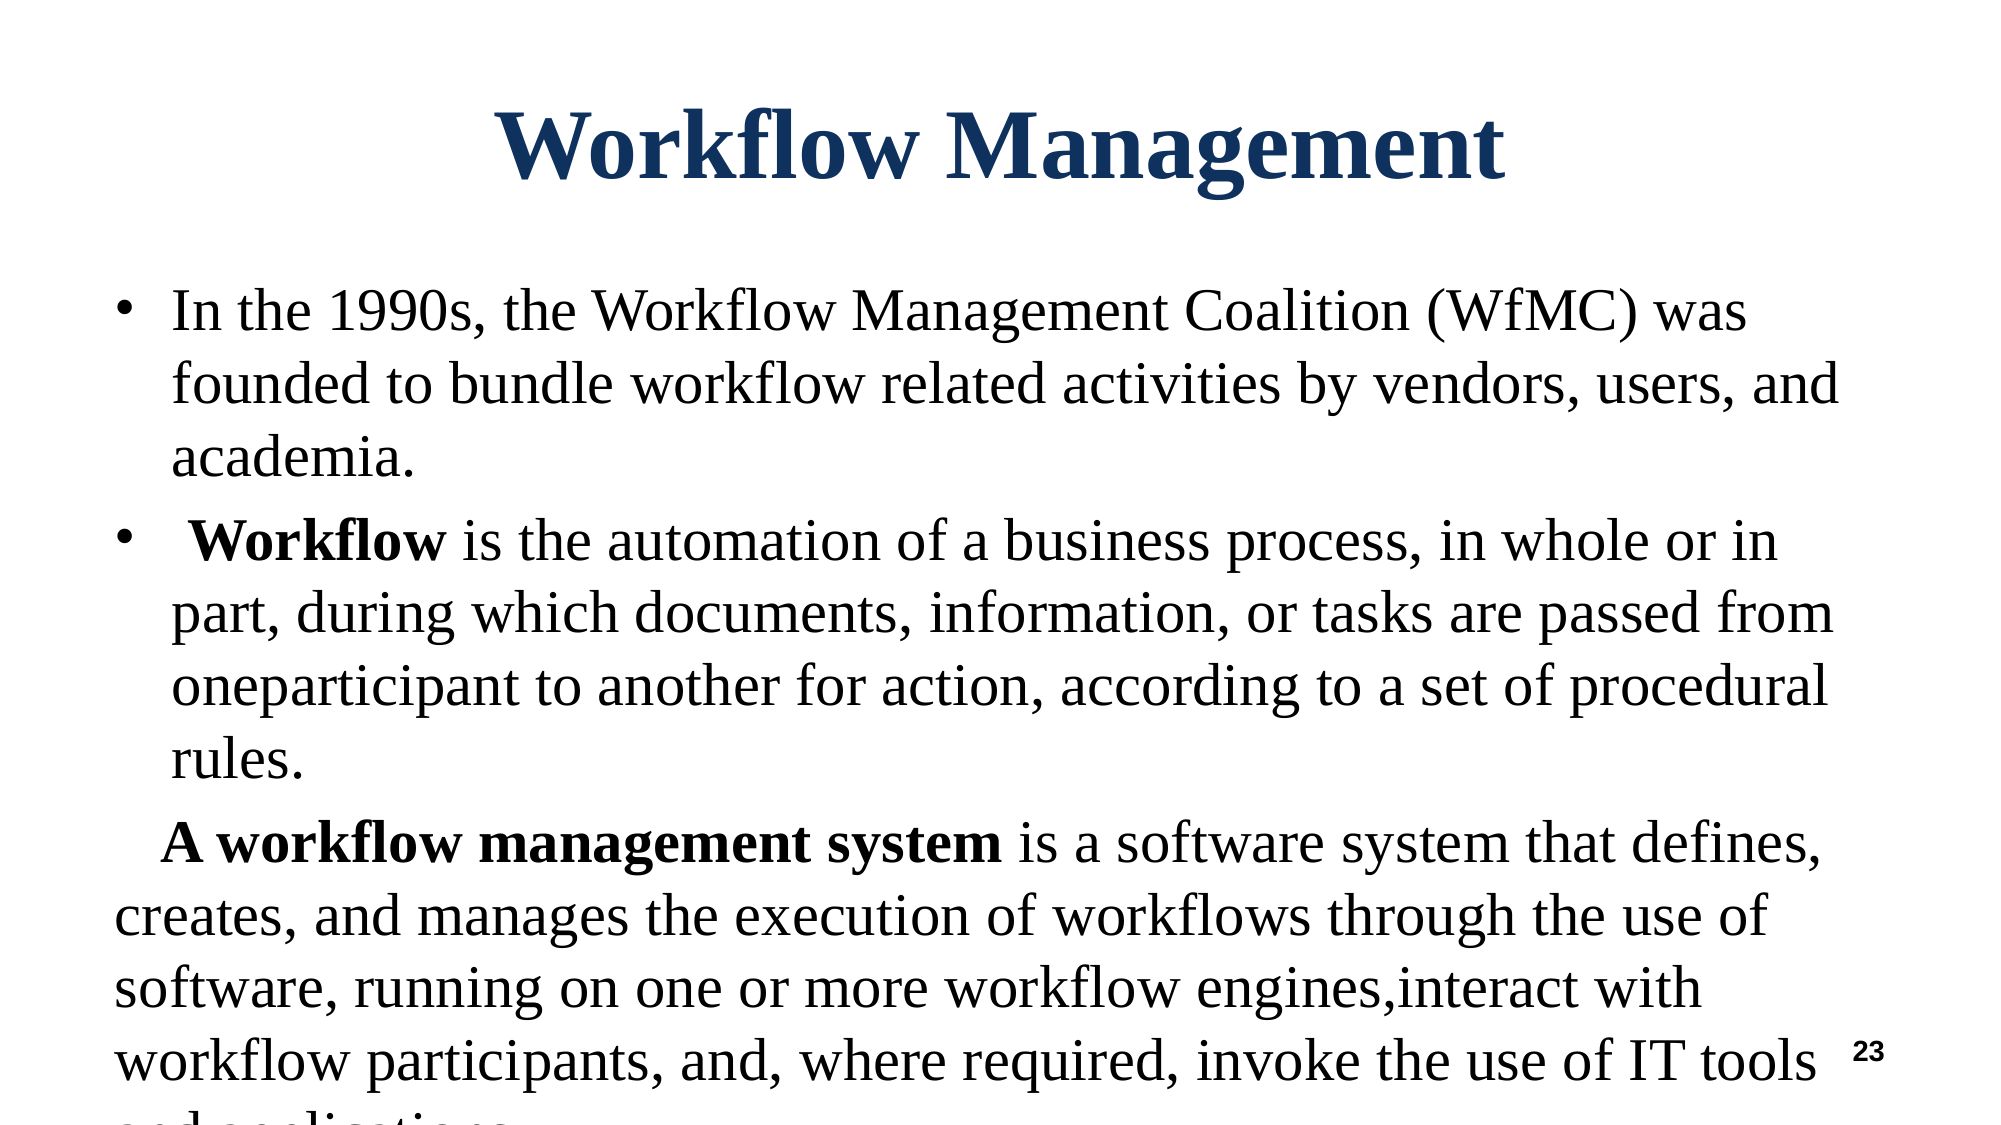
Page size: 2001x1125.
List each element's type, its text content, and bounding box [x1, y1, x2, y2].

title Workflow Management [99, 45, 1900, 233]
list In the 1990s, the Workflow Management Coalition (WfMC) was founded to bundle workflow related activities by vendors, users, and academia. Workflow is the automation of a business process, in whole or in part, during which documents, information, or tasks are passed from oneparticipant to another for action, according to a set of procedural rules. A workflow management system is a software system that defines, creates, and manages the execution of workflows through the use of software, running on one or more workflow engines,interact with workflow participants, and, where required, invoke the use of IT tools and applications. [99, 262, 1900, 1125]
slide_number ‹#› [1433, 1024, 1900, 1103]
